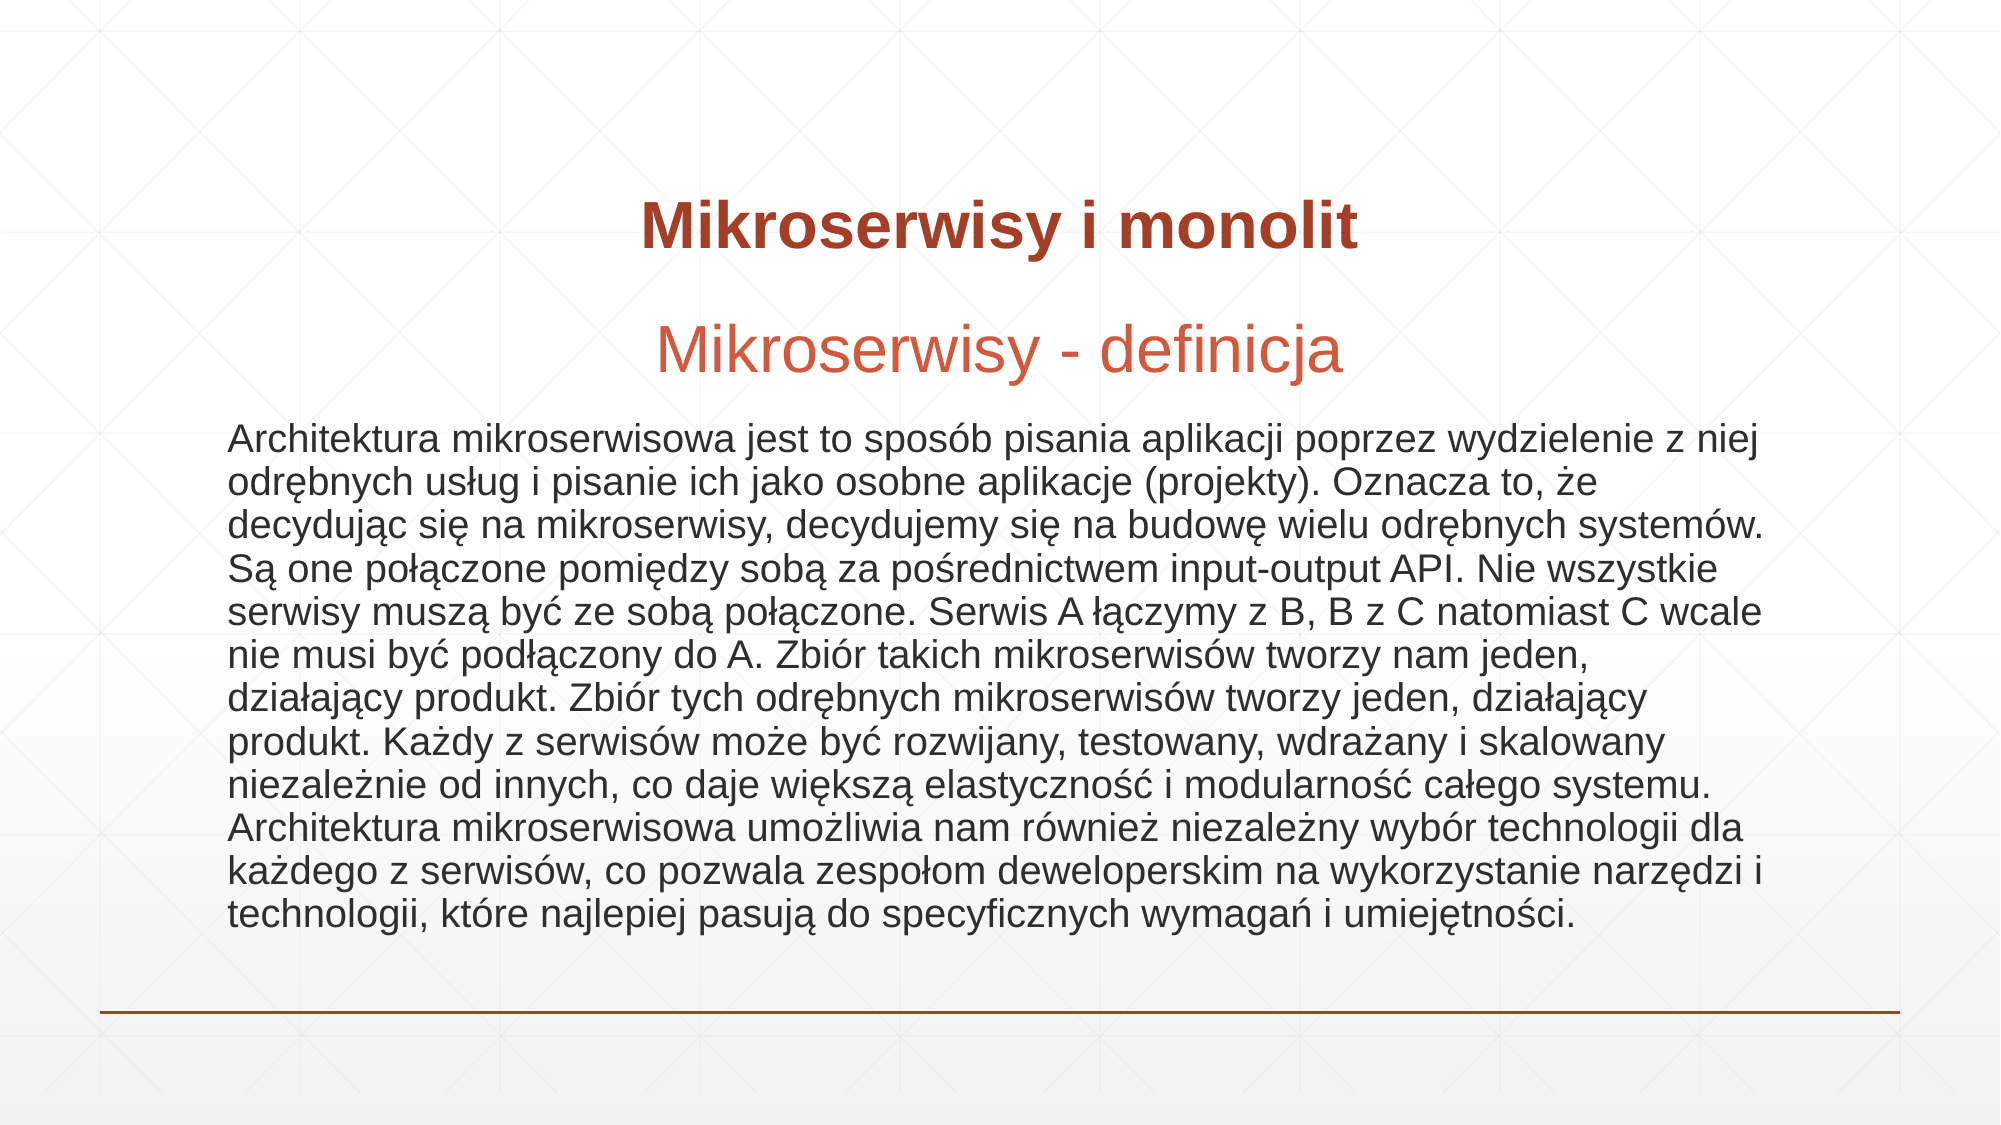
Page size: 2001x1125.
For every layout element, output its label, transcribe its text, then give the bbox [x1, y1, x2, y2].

list Architektura mikroserwisowa jest to sposób pisania aplikacji poprzez wydzielenie z niej odrębnych usług i pisanie ich jako osobne aplikacje (projekty). Oznacza to, że decydując się na mikroserwisy, decydujemy się na budowę wielu odrębnych systemów. Są one połączone pomiędzy sobą za pośrednictwem input-output API. Nie wszystkie serwisy muszą być ze sobą połączone. Serwis A łączymy z B, B z C natomiast C wcale nie musi być podłączony do A. Zbiór takich mikroserwisów tworzy nam jeden, działający produkt. Zbiór tych odrębnych mikroserwisów tworzy jeden, działający produkt. Każdy z serwisów może być rozwijany, testowany, wdrażany i skalowany niezależnie od innych, co daje większą elastyczność i modularność całego systemu. Architektura mikroserwisowa umożliwia nam również niezależny wybór technologii dla każdego z serwisów, co pozwala zespołom deweloperskim na wykorzystanie narzędzi i technologii, które najlepiej pasują do specyficznych wymagań i umiejętności. [212, 410, 1788, 950]
list Mikroserwisy - definicja [212, 298, 1788, 404]
title Mikroserwisy i monolit [212, 82, 1788, 271]
